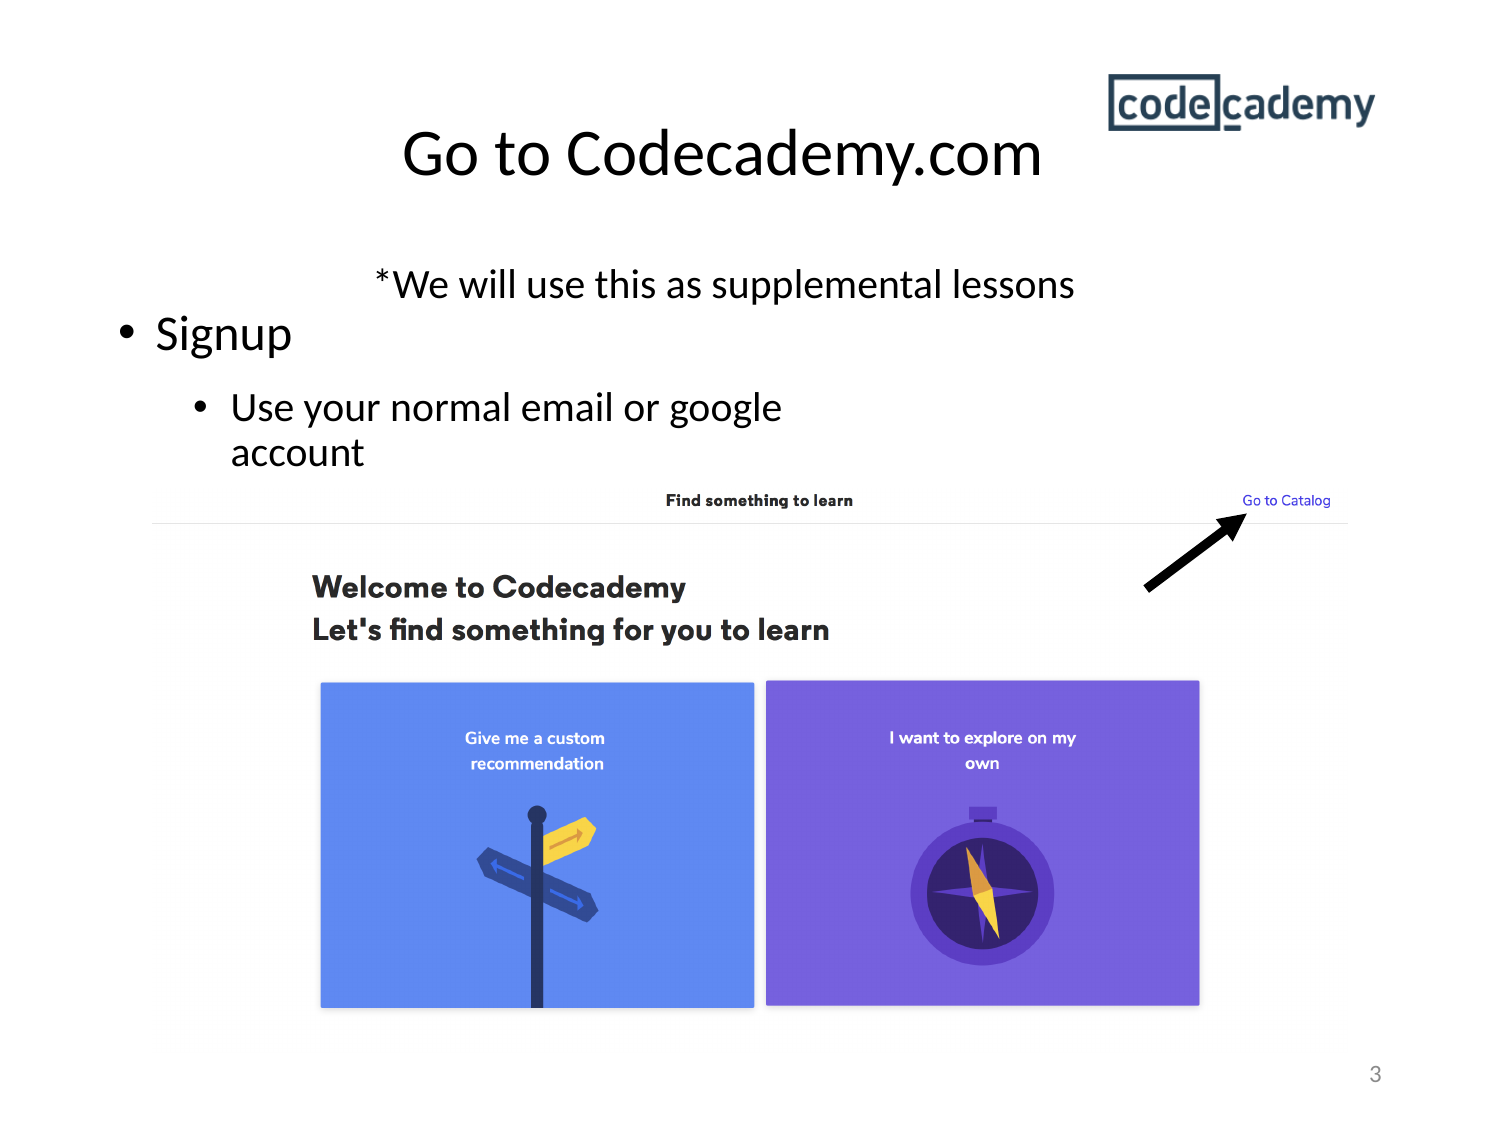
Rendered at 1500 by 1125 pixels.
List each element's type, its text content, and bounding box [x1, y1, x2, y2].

slide_number 3 [1059, 1042, 1397, 1103]
picture [1096, 52, 1397, 151]
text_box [1146, 513, 1247, 590]
list Signup Use your normal email or google account [103, 299, 910, 1053]
picture [152, 488, 1348, 1053]
title Go to Codecademy.com *We will use this as supplemental lessons [76, 122, 1371, 304]
